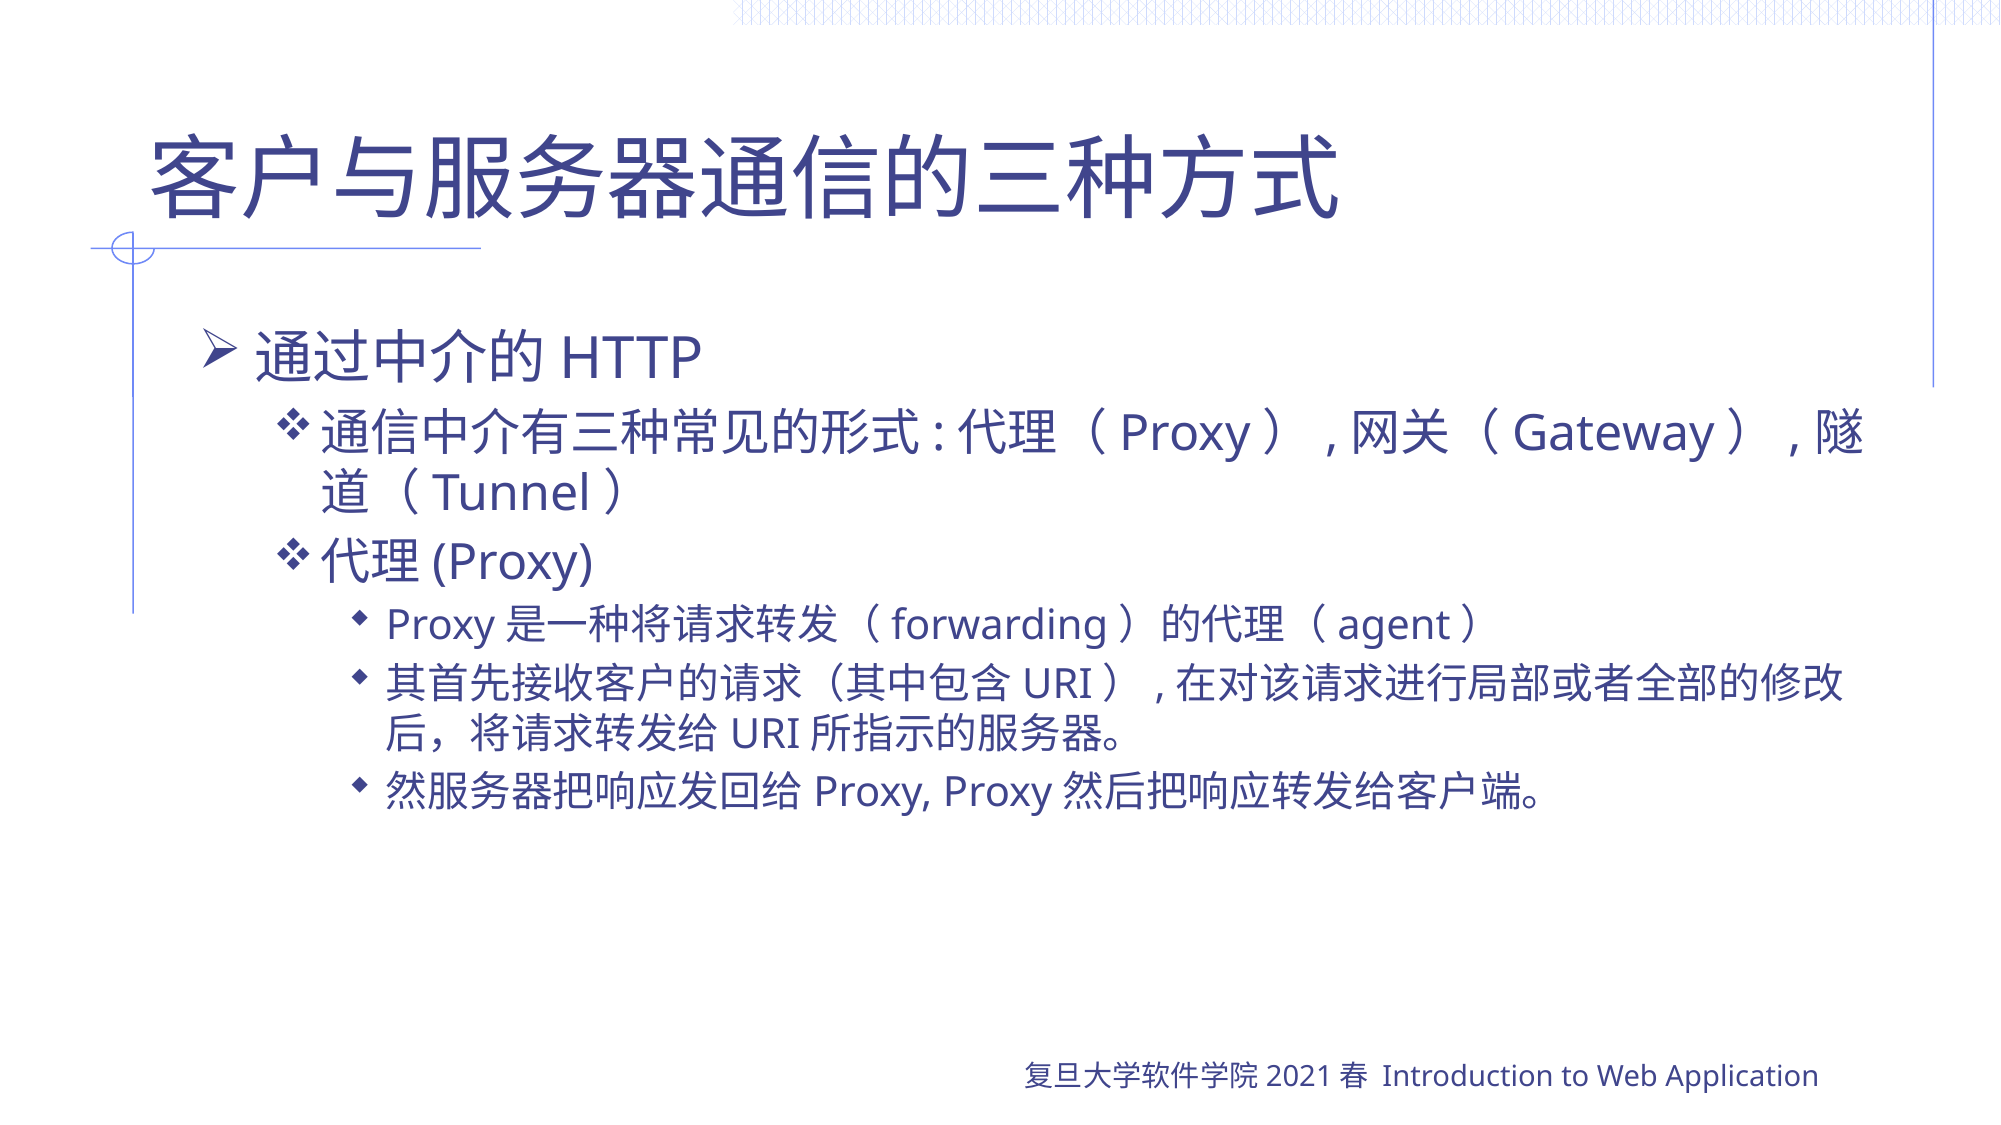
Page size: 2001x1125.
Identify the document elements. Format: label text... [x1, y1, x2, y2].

list 通过中介的HTTP 通信中介有三种常见的形式:代理（Proxy）,网关（Gateway）,隧道（Tunnel） 代理(Proxy) Proxy是一种将请求转发（forwarding）的代理（agent） 其首先接收客户的请求（其中包含URI）,在对该请求进行局部或者全部的修改后，将请求转发给URI所指示的服务器。 然服务器把响应发回给Proxy, Proxy然后把响应转发给客户端。 [183, 312, 1884, 988]
title 客户与服务器通信的三种方式 [133, 50, 1834, 238]
